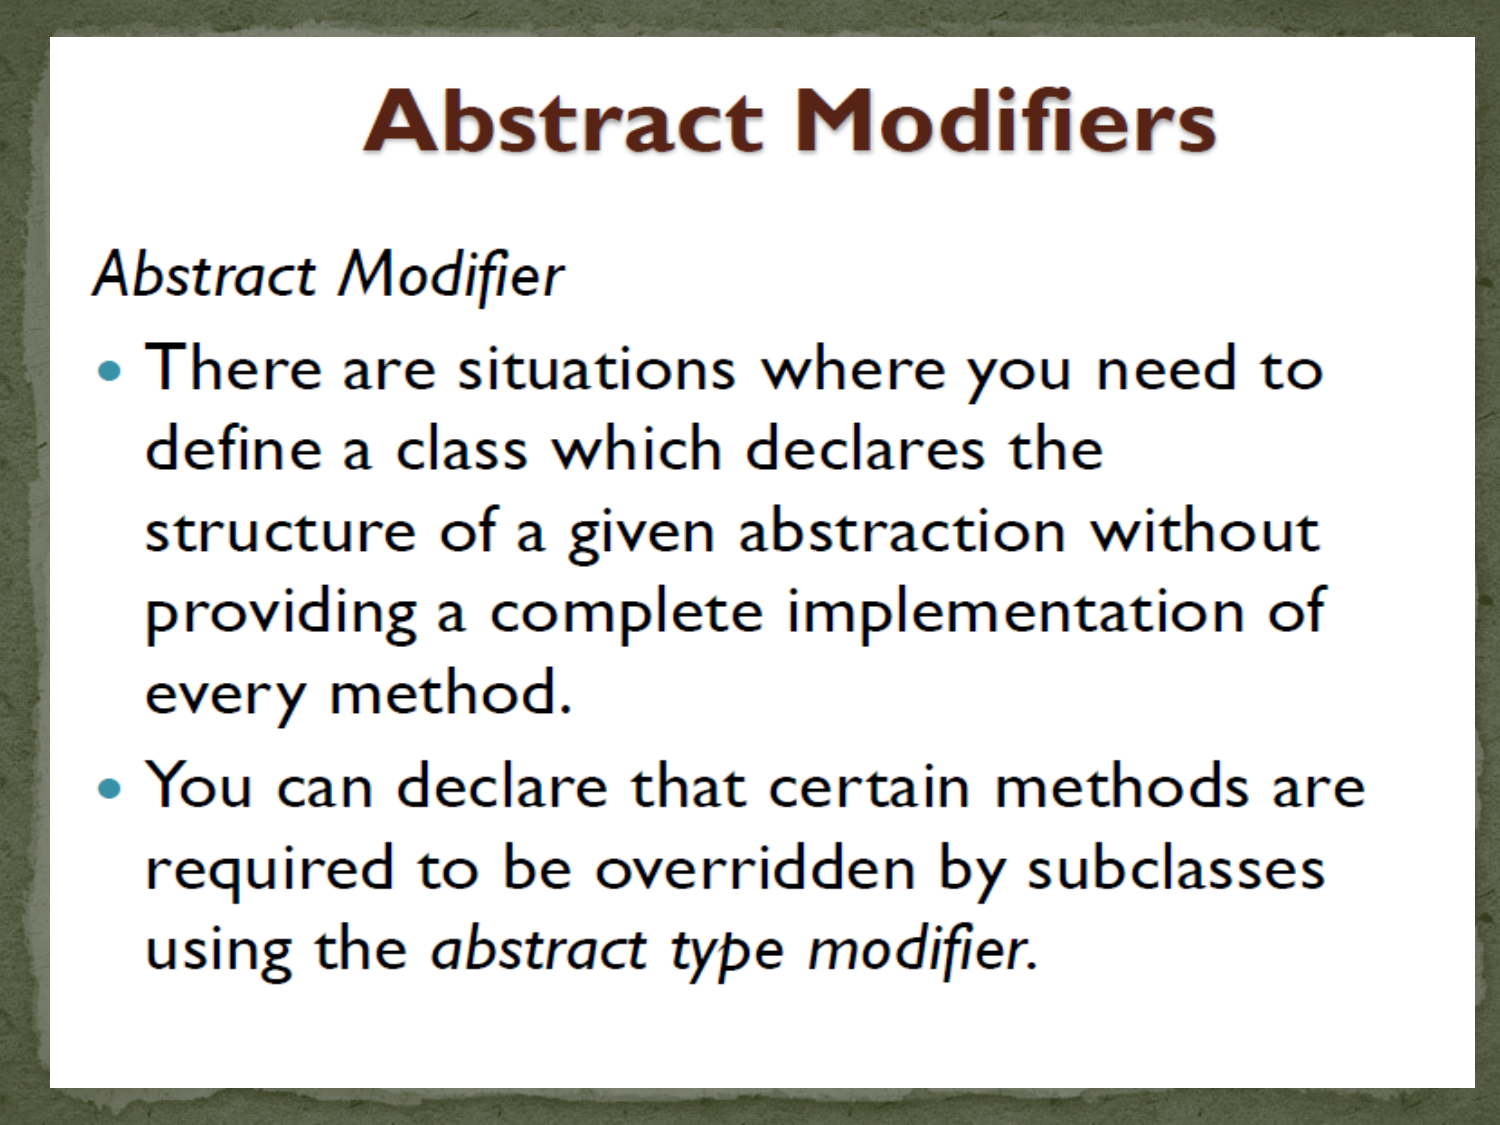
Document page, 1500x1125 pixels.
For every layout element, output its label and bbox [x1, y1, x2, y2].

picture [50, 37, 1475, 1088]
